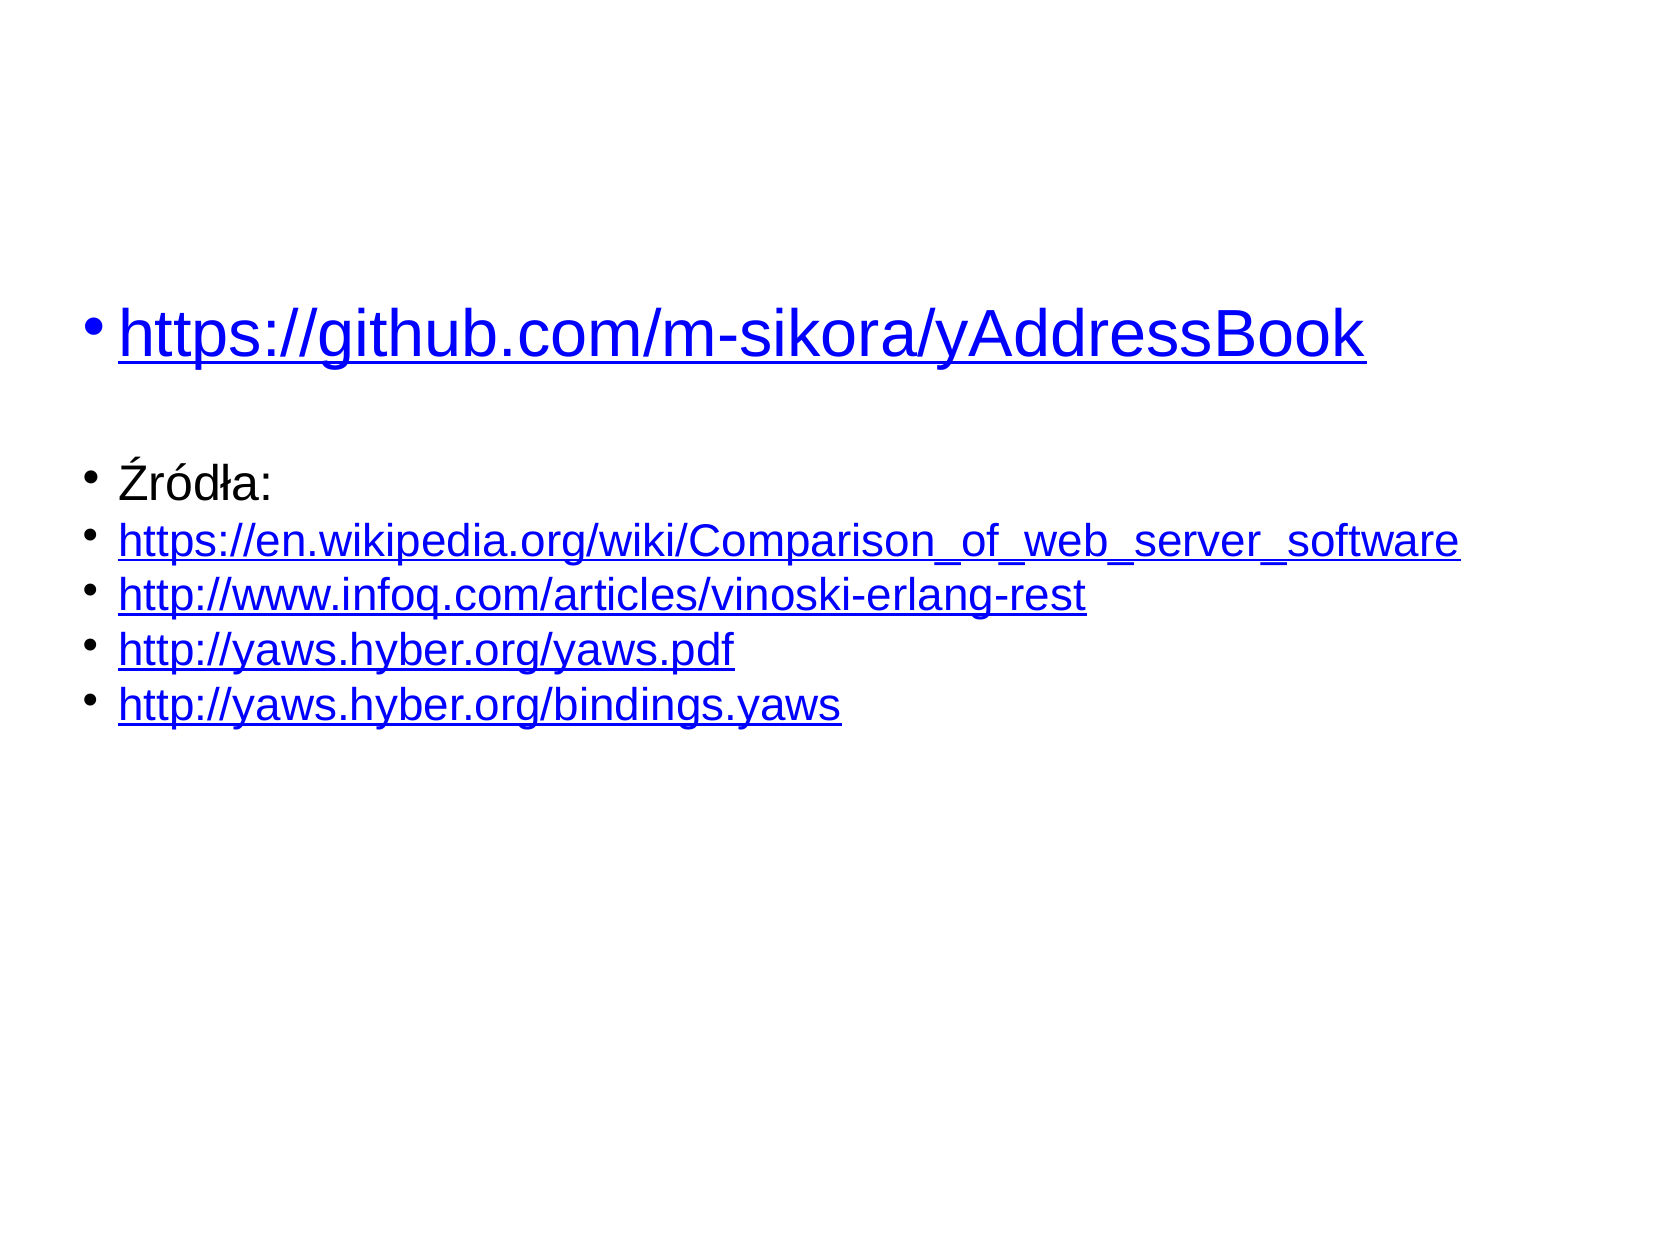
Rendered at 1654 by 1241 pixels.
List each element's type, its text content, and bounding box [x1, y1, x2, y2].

text_box https://github.com/m-sikora/yAddressBook Źródła: https://en.wikipedia.org/wiki/Comparison_of_web_server_software http://www.infoq.com/articles/vinoski-erlang-rest http://yaws.hyber.org/yaws.pdf http://yaws.hyber.org/bindings.yaws [82, 290, 1571, 1010]
